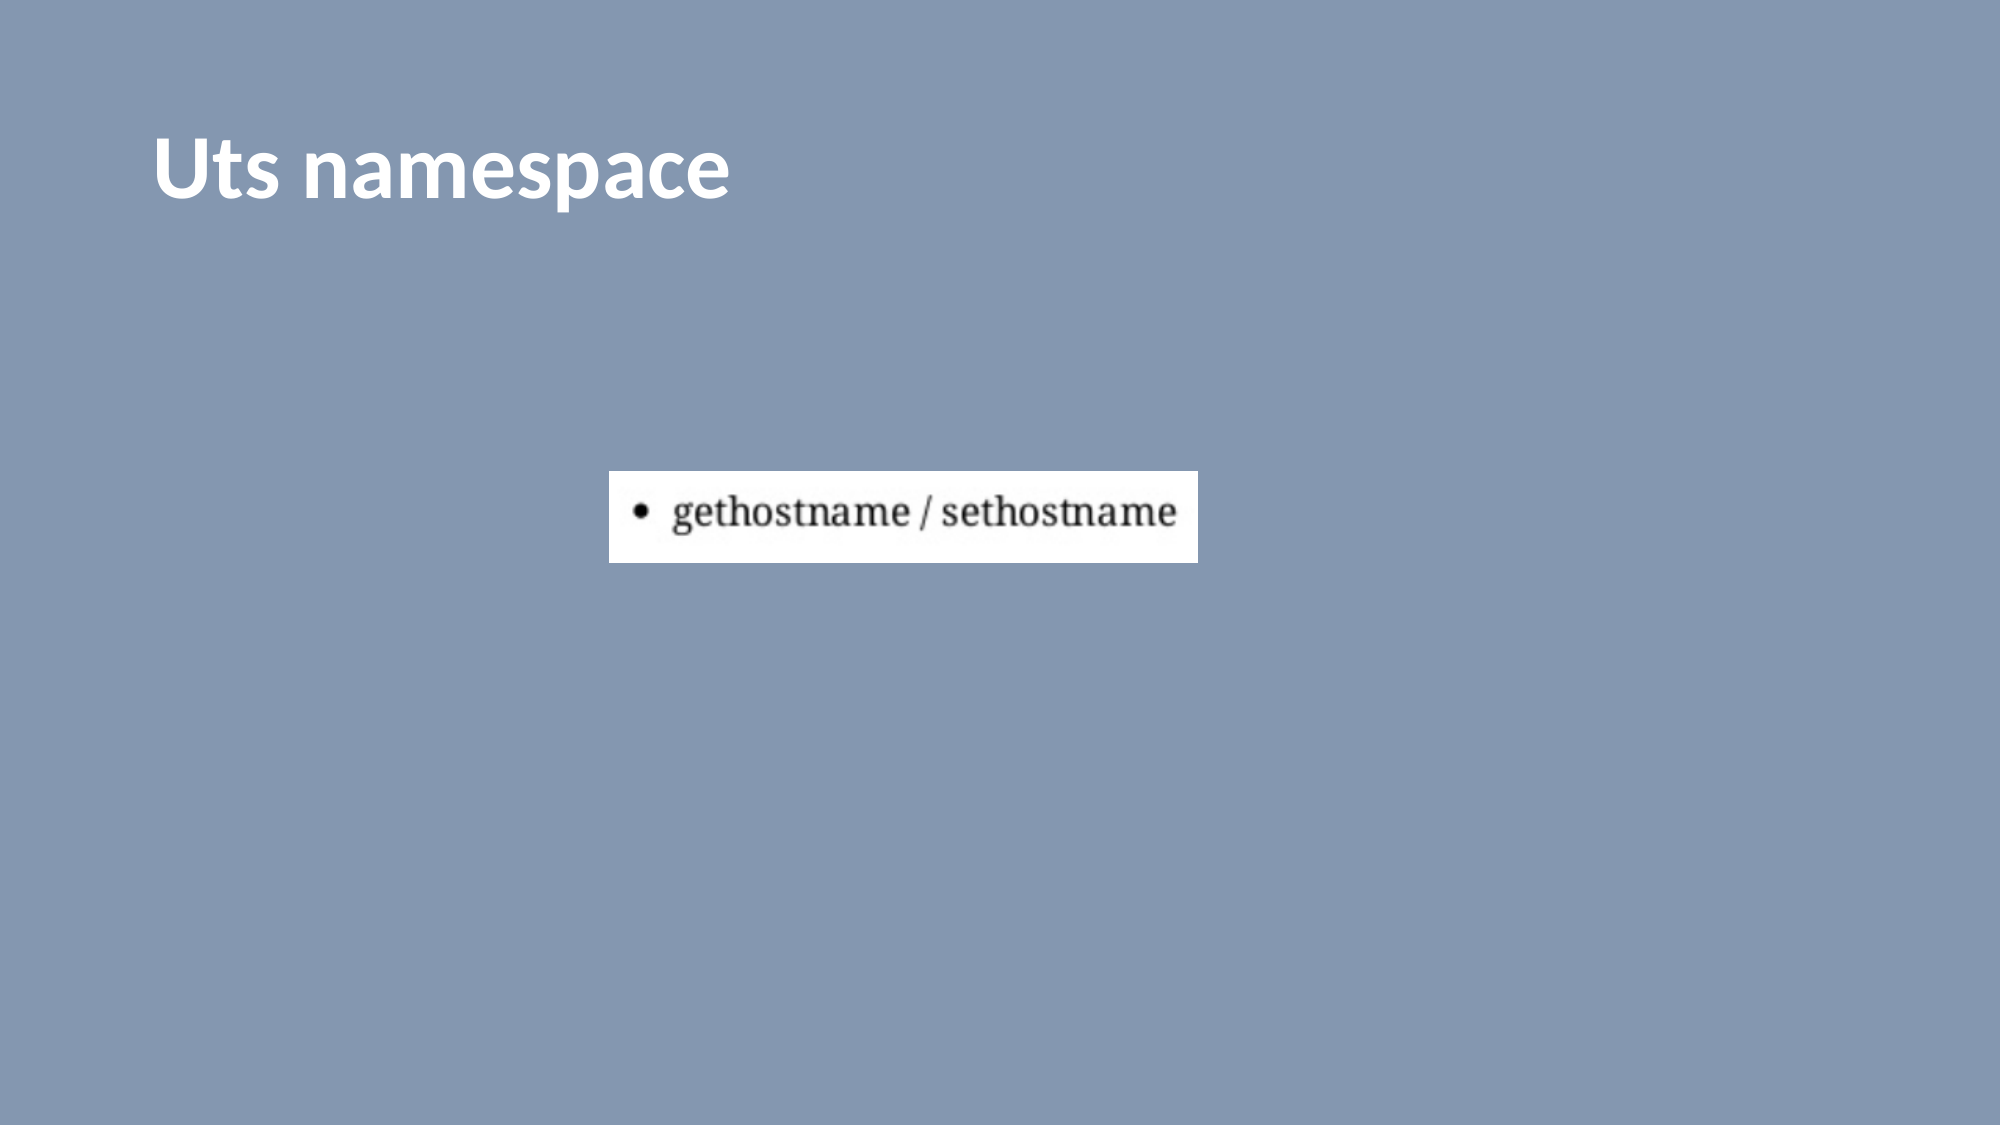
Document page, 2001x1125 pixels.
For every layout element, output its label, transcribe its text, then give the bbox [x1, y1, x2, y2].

title Uts namespace [137, 59, 1863, 278]
picture [609, 471, 1198, 563]
